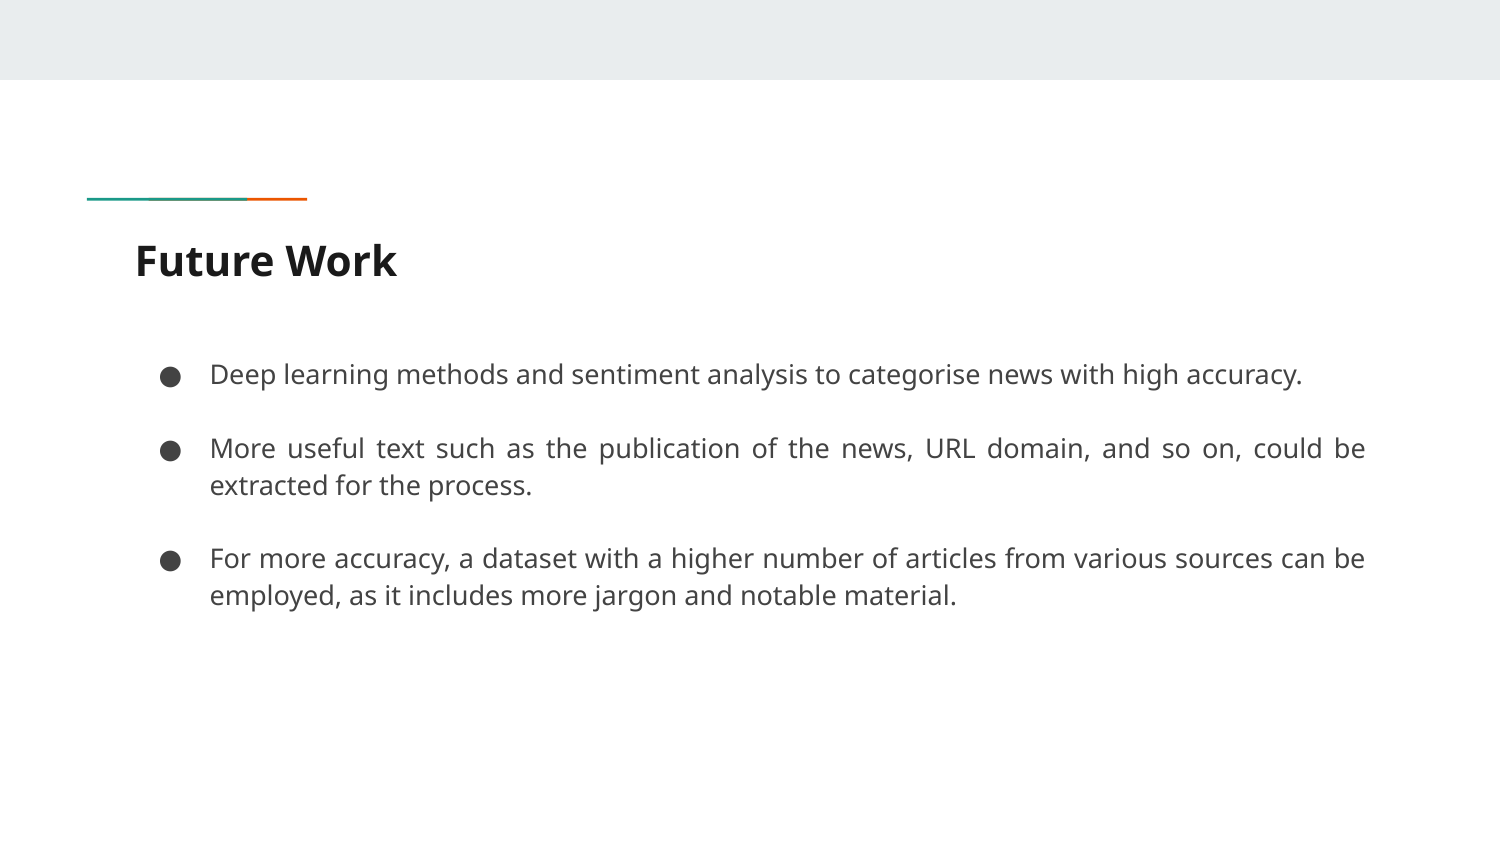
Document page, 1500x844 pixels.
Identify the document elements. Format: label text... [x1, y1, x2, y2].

list Deep learning methods and sentiment analysis to categorise news with high accuracy. More useful text such as the publication of the news, URL domain, and so on, could be extracted for the process. For more accuracy, a dataset with a higher number of articles from various sources can be employed, as it includes more jargon and notable material. [119, 341, 1381, 712]
title Future Work [119, 216, 1381, 305]
